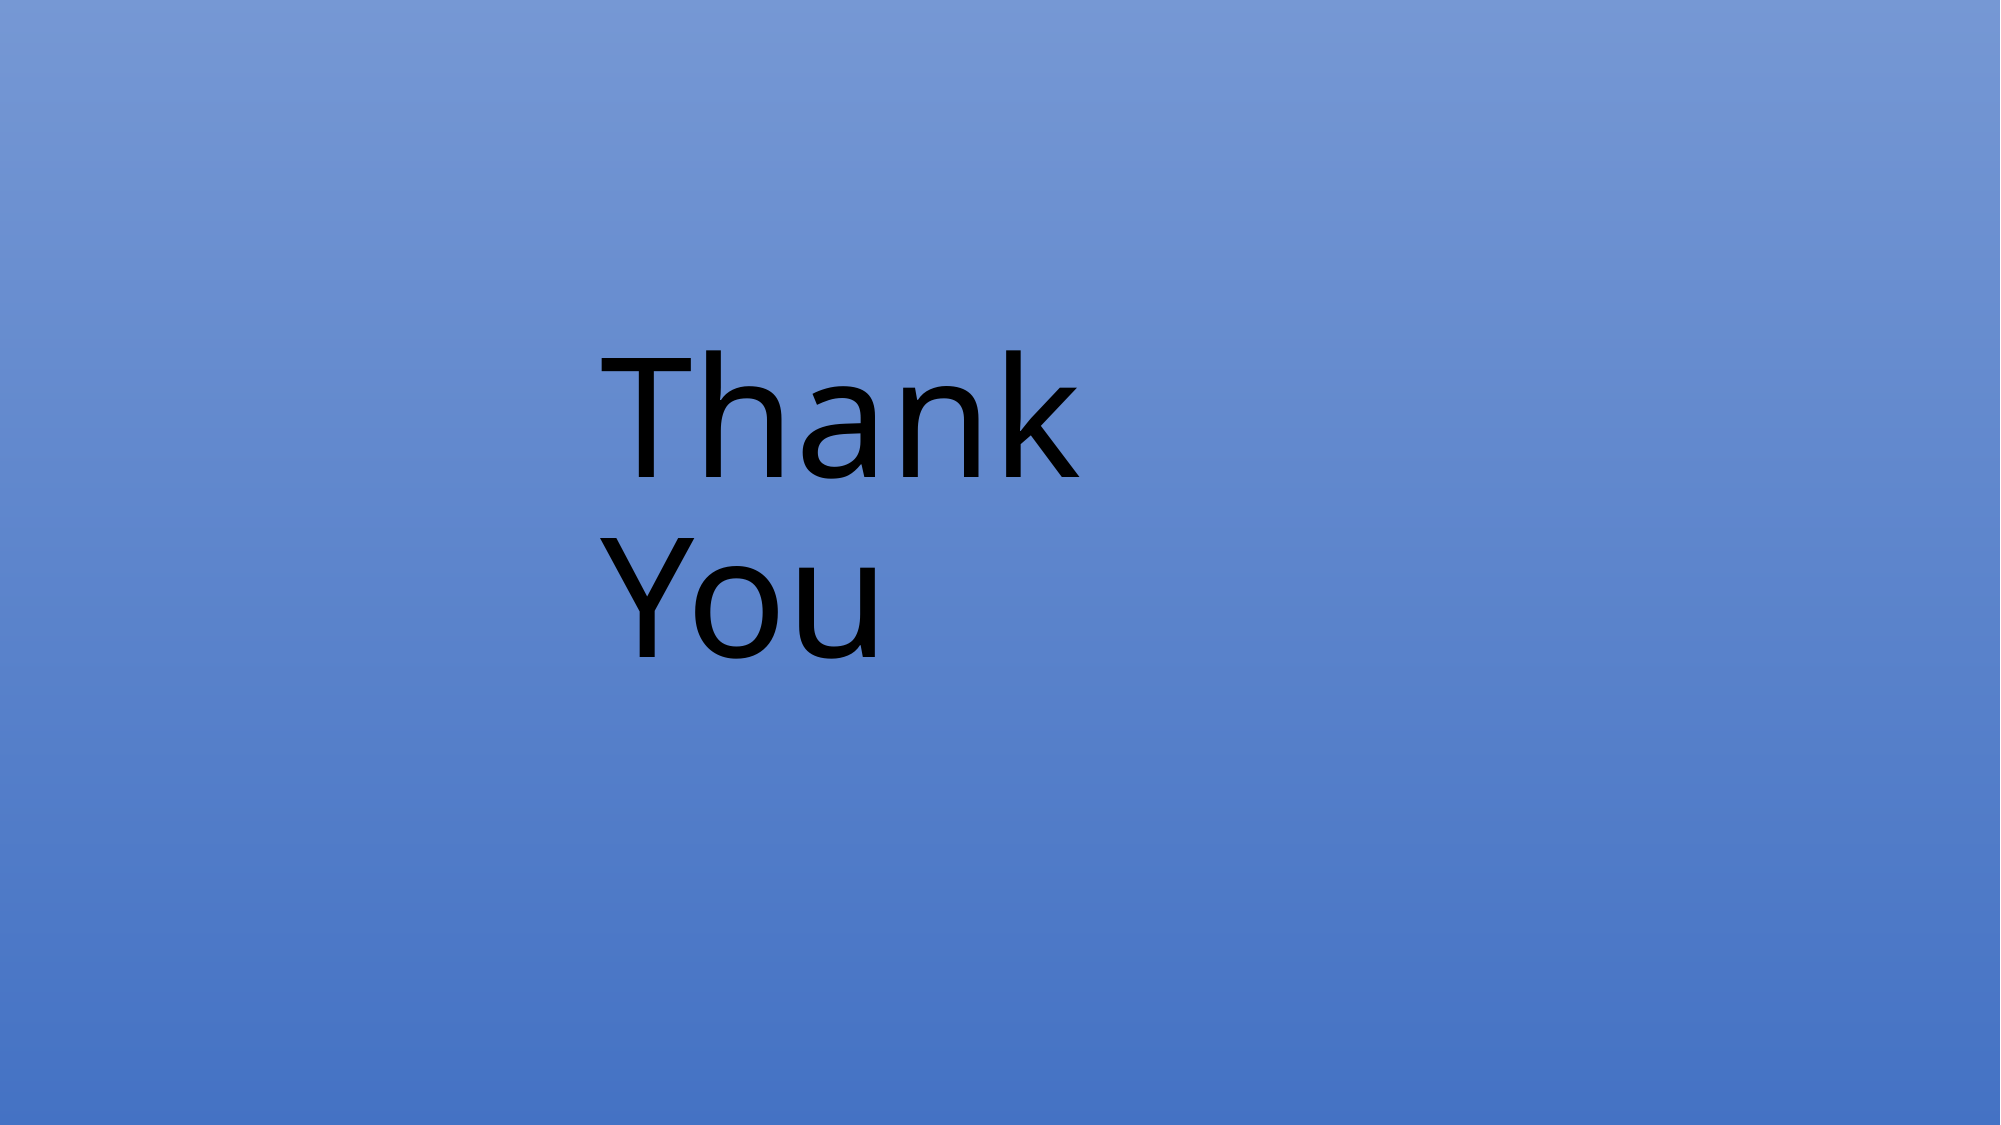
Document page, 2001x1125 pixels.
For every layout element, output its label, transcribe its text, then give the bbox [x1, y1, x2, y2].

title Thank You [585, 460, 1415, 665]
